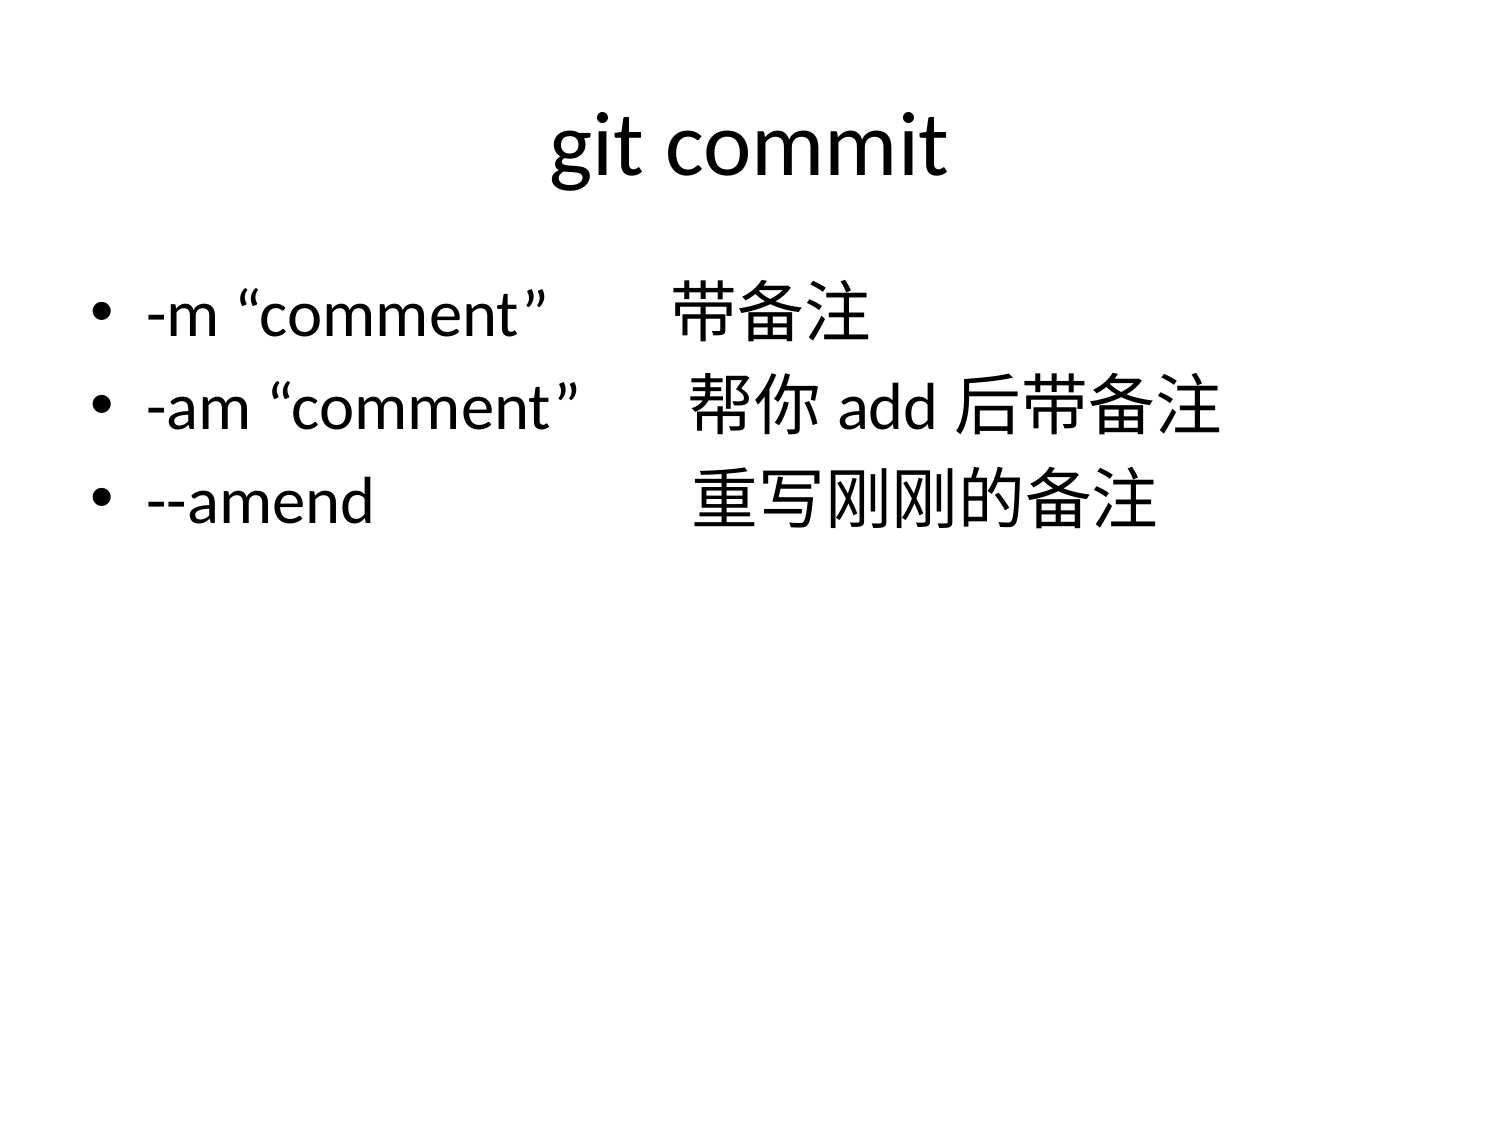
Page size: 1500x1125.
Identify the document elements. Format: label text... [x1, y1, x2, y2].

title git commit [75, 45, 1425, 233]
list -m “comment” 带备注 -am “comment” 帮你add后带备注 --amend 重写刚刚的备注 [75, 262, 1425, 1005]
